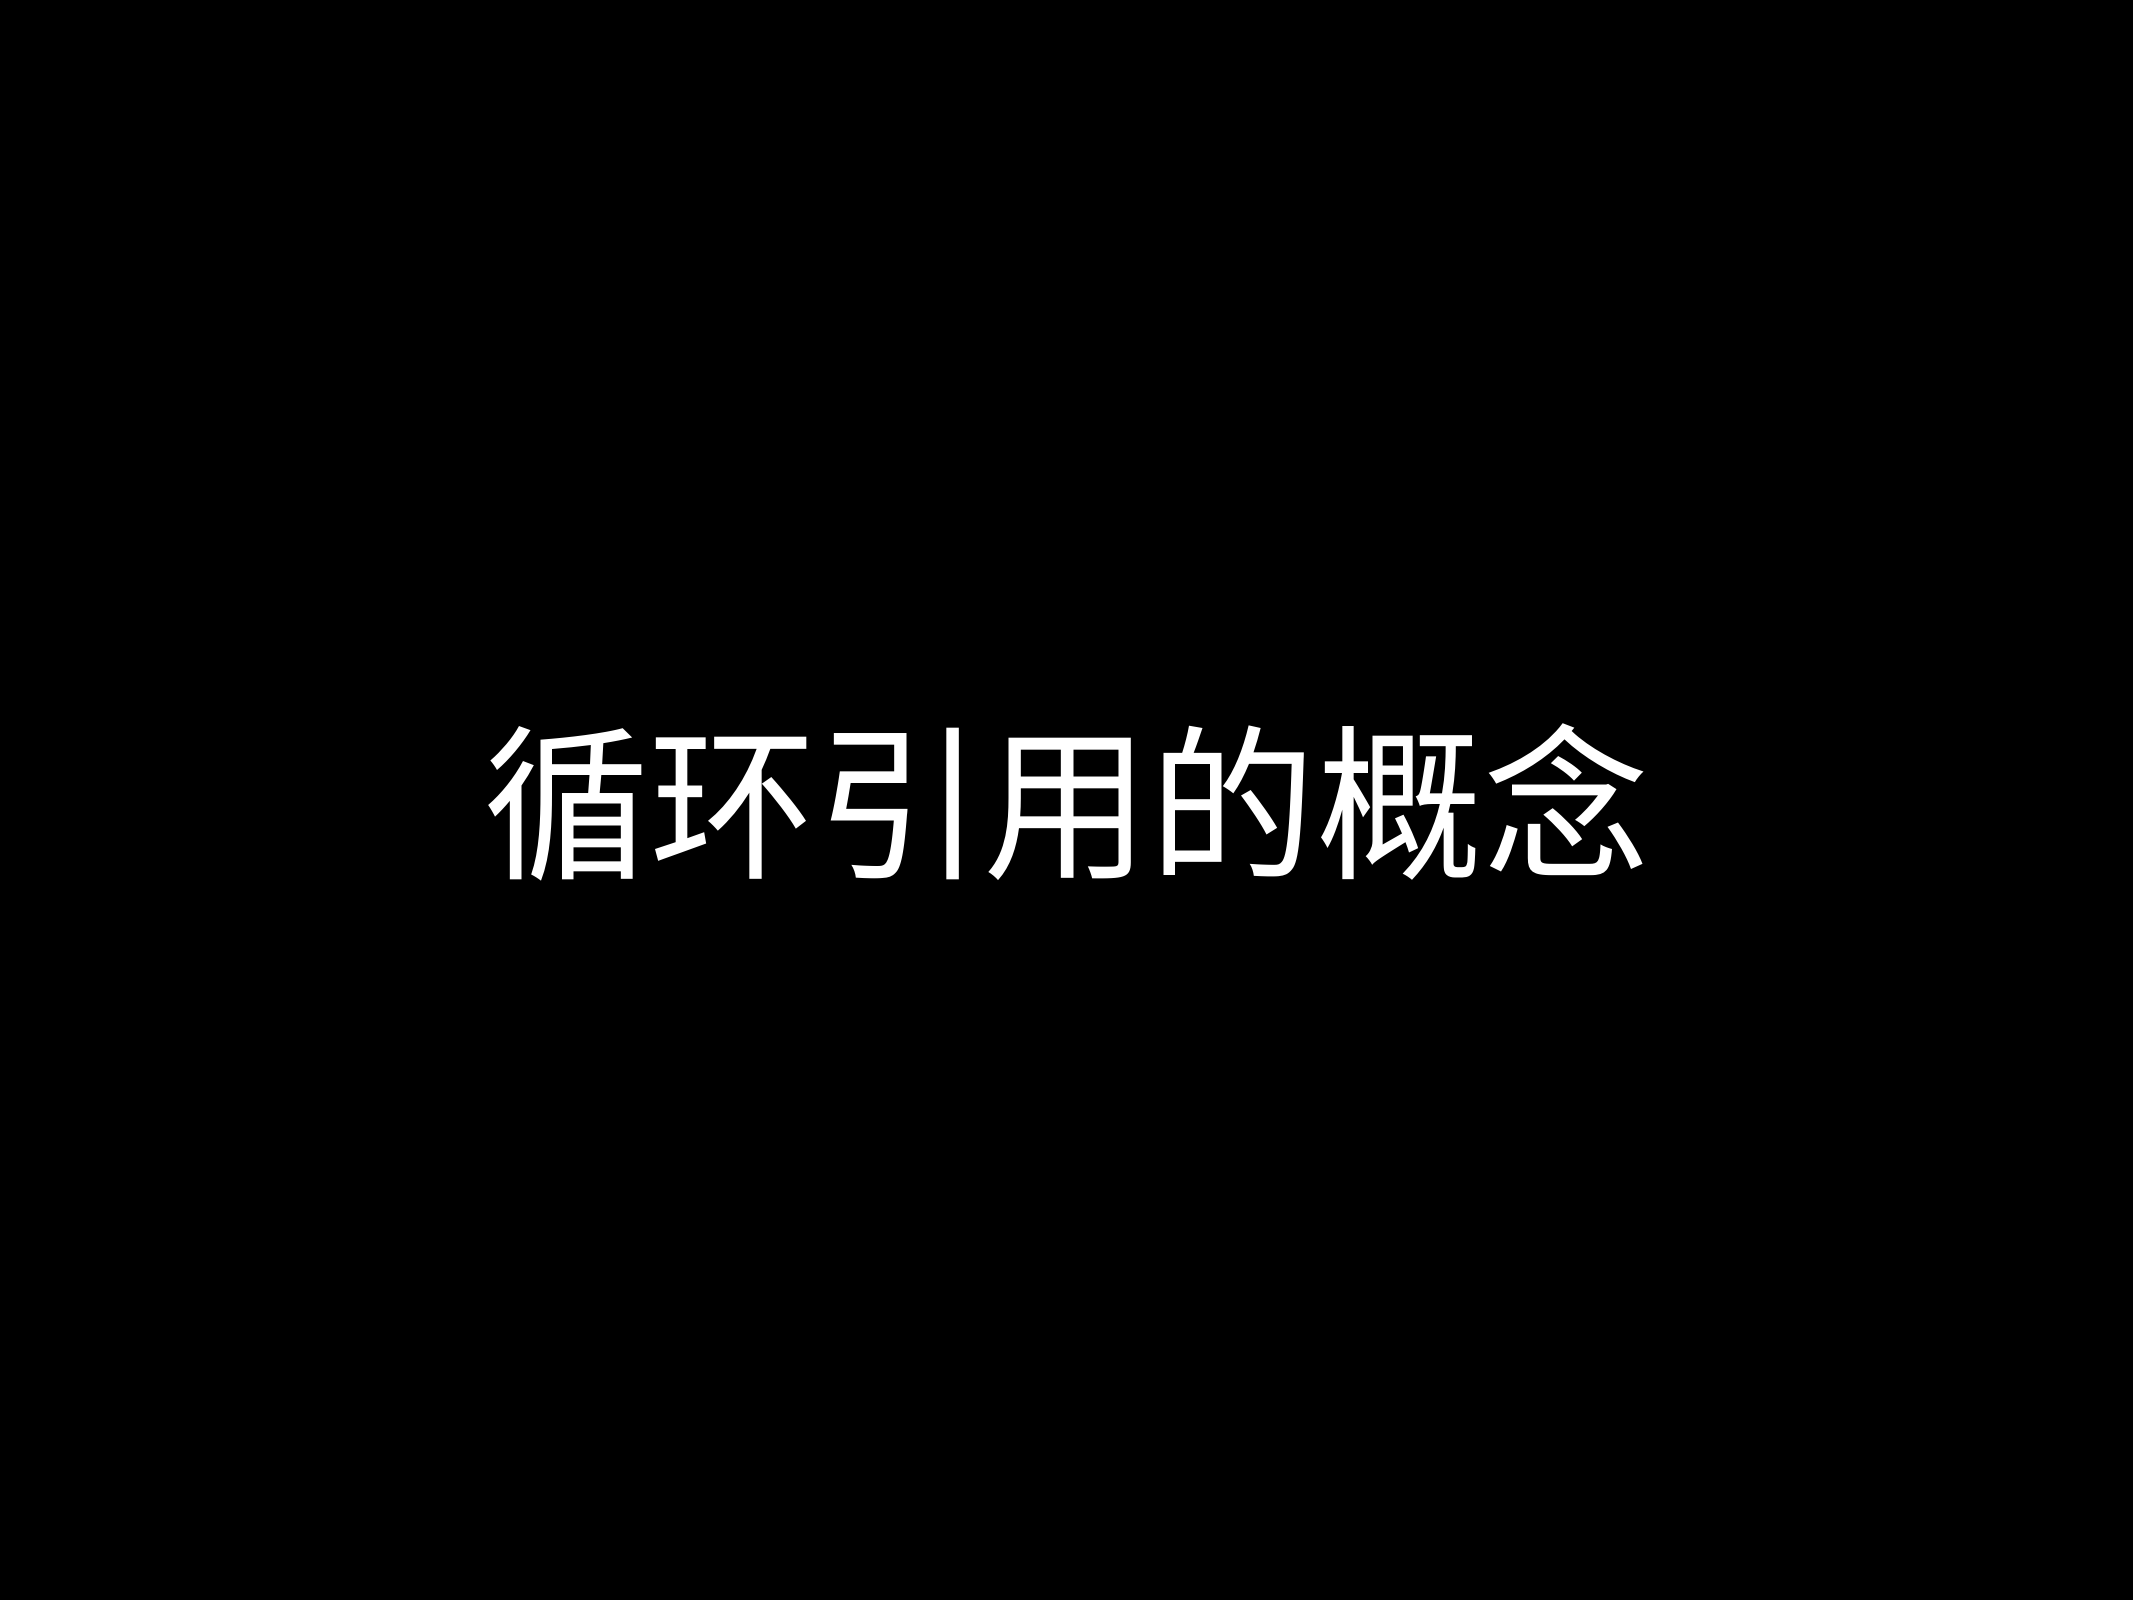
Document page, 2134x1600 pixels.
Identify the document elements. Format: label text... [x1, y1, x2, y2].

title 循环引用的概念 [207, 528, 1926, 1072]
